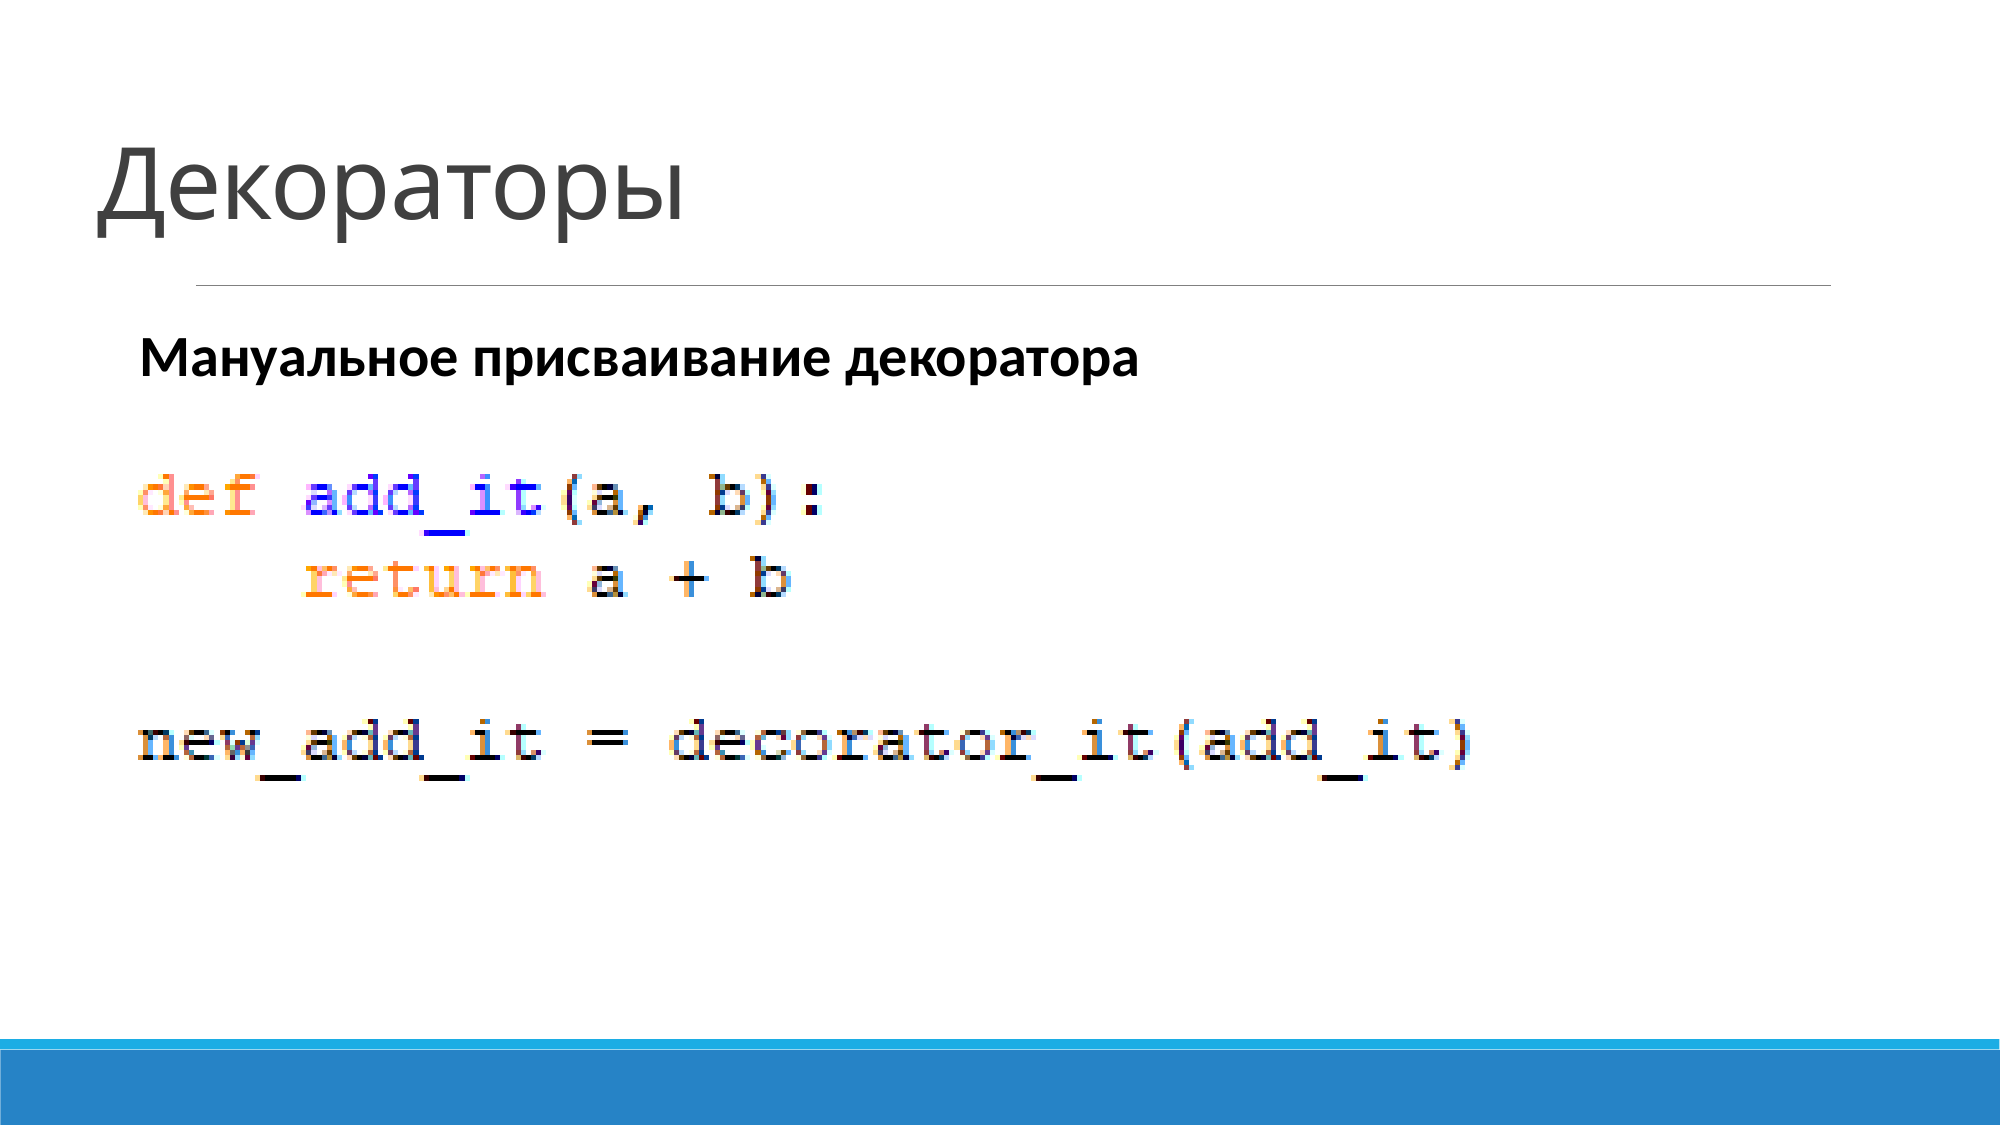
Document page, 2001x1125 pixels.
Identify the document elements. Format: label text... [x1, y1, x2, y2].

text_box Мануальное присваивание декоратора [124, 310, 1156, 396]
picture [117, 438, 1502, 828]
title Декораторы [82, 50, 1881, 248]
